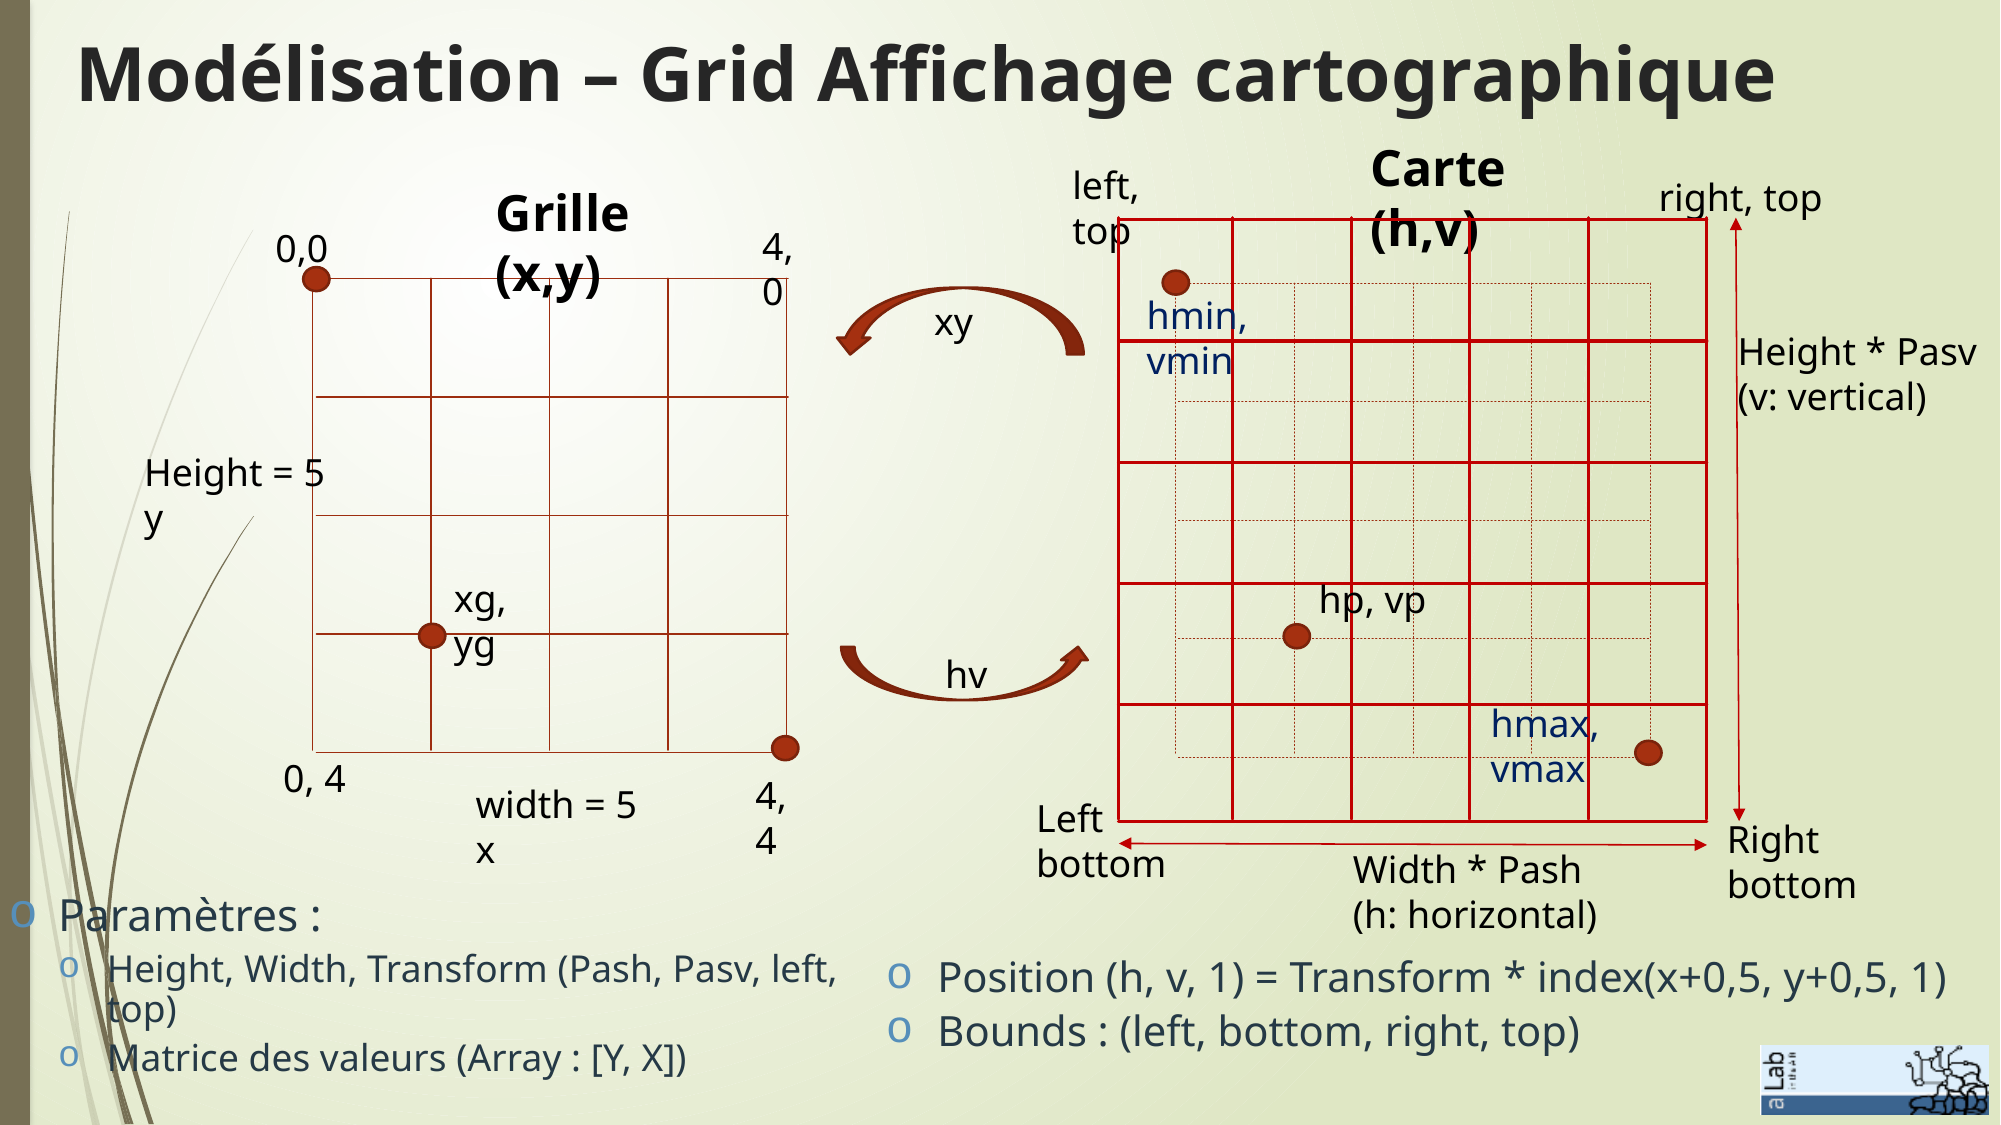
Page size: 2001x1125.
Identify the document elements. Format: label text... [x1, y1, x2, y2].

text_box [778, 736, 800, 762]
text_box right, top [1643, 166, 1933, 227]
text_box Left bottom [1021, 787, 1245, 892]
text_box xy [919, 291, 1084, 351]
text_box Height * Pasv (v: vertical) [1722, 320, 1730, 425]
text_box Modélisation – Grid Affichage cartographique [60, 19, 1907, 126]
picture [1760, 1045, 1989, 1115]
text_box Right bottom [1712, 809, 2000, 914]
text_box [835, 286, 1013, 356]
text_box Grille (x,y) [481, 173, 725, 276]
text_box Paramètres : Height, Width, Transform (Pash, Pasv, left, top) Matrice des valeurs (Array : [Y, X]) [0, 885, 868, 1089]
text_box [1118, 217, 1708, 225]
text_box 0, 4 [268, 747, 439, 807]
text_box Width * Pash (h: horizontal) [1338, 854, 1627, 943]
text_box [1111, 225, 1714, 815]
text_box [314, 279, 790, 752]
text_box left, top [1057, 154, 1221, 260]
text_box Width * Pash (h: horizontal) [1338, 838, 1627, 842]
text_box hv [839, 645, 1089, 702]
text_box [1735, 217, 1740, 822]
text_box Height = 5 y [129, 442, 307, 547]
text_box width = 5 x [460, 773, 711, 879]
text_box 4, 4 [740, 764, 828, 870]
text_box Carte (h,v) [1355, 129, 1619, 216]
text_box Bounds : (left, bottom, right, top) [870, 1002, 1639, 1064]
text_box [301, 265, 331, 290]
text_box Height * Pasv (v: vertical) [1744, 320, 2000, 425]
text_box 0,0 [260, 217, 348, 278]
text_box [1065, 345, 1085, 356]
text_box Position (h, v, 1) = Transform * index(x+0,5, y+0,5, 1) [870, 949, 1963, 1022]
text_box 4, 0 [747, 215, 834, 321]
